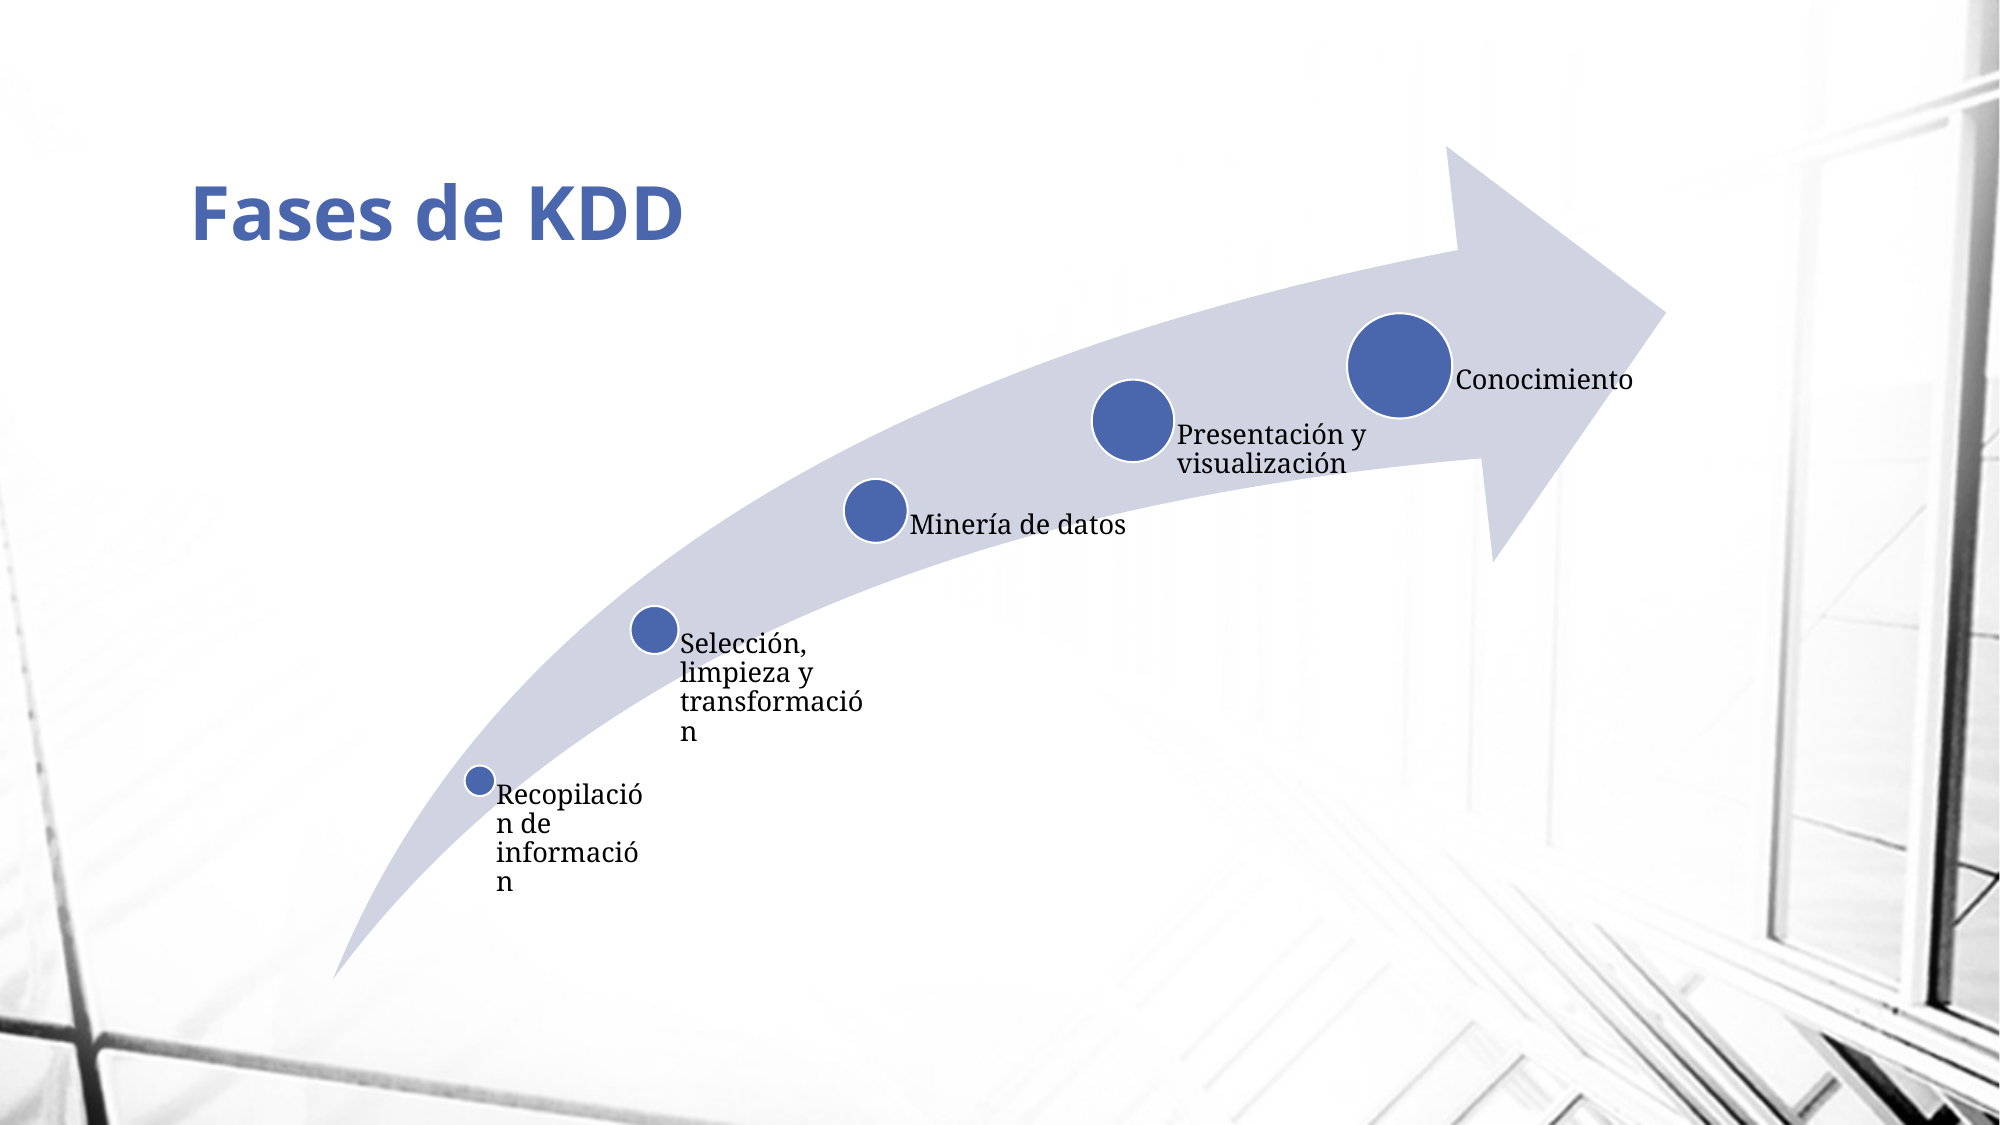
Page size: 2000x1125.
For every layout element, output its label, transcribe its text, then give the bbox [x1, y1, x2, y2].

picture [0, 0, 2000, 1125]
title Fases de KDD [174, 87, 1600, 263]
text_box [333, 118, 1667, 1007]
